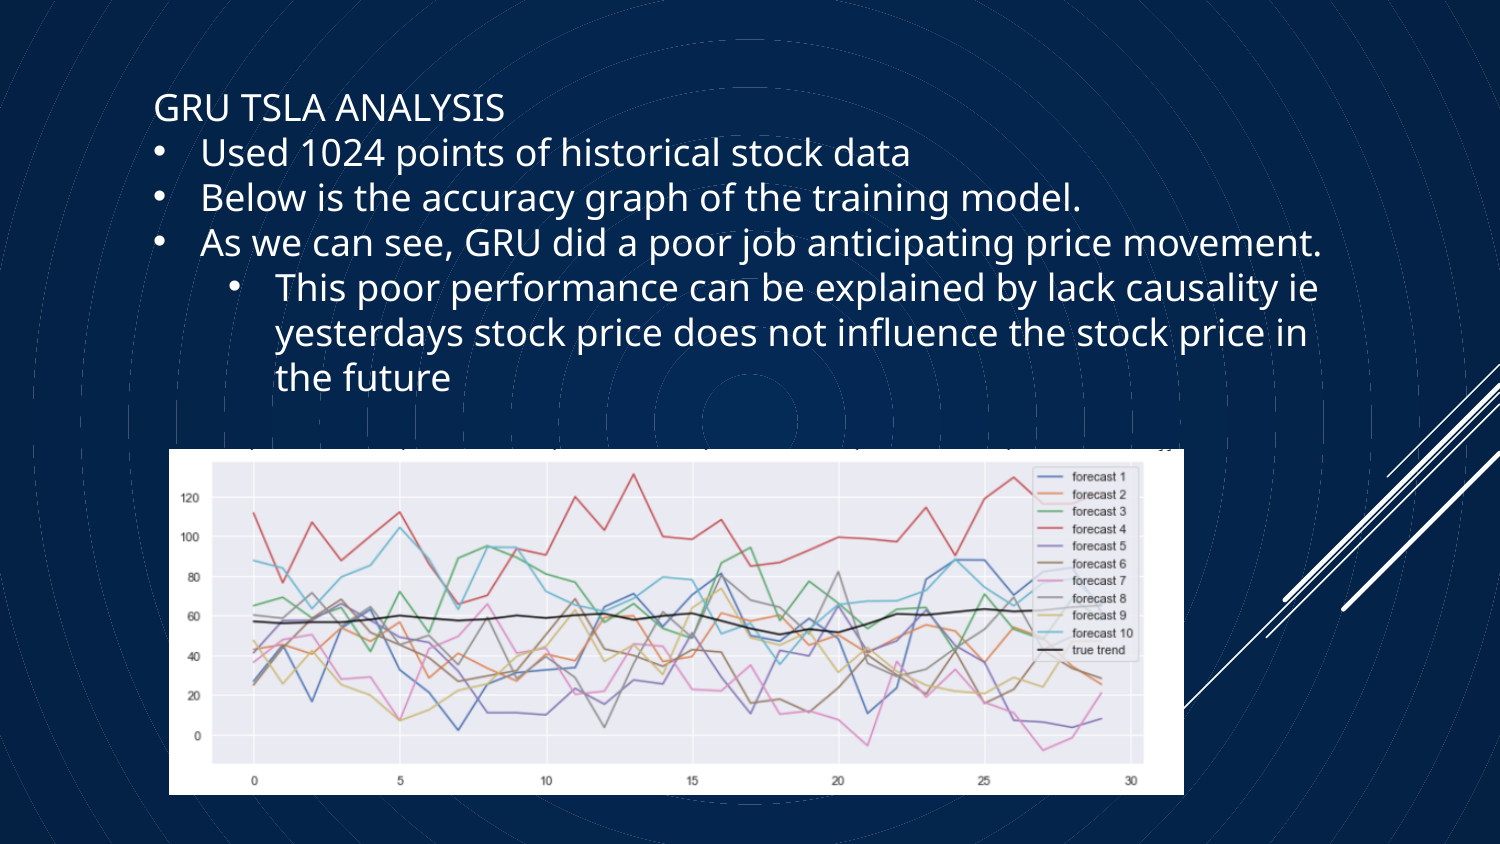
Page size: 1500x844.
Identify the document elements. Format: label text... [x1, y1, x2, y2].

text_box GRU TSLA ANALYSIS Used 1024 points of historical stock data Below is the accuracy graph of the training model. As we can see, GRU did a poor job anticipating price movement. This poor performance can be explained by lack causality ie yesterdays stock price does not influence the stock price in the future [138, 76, 1346, 406]
picture [169, 449, 1184, 795]
